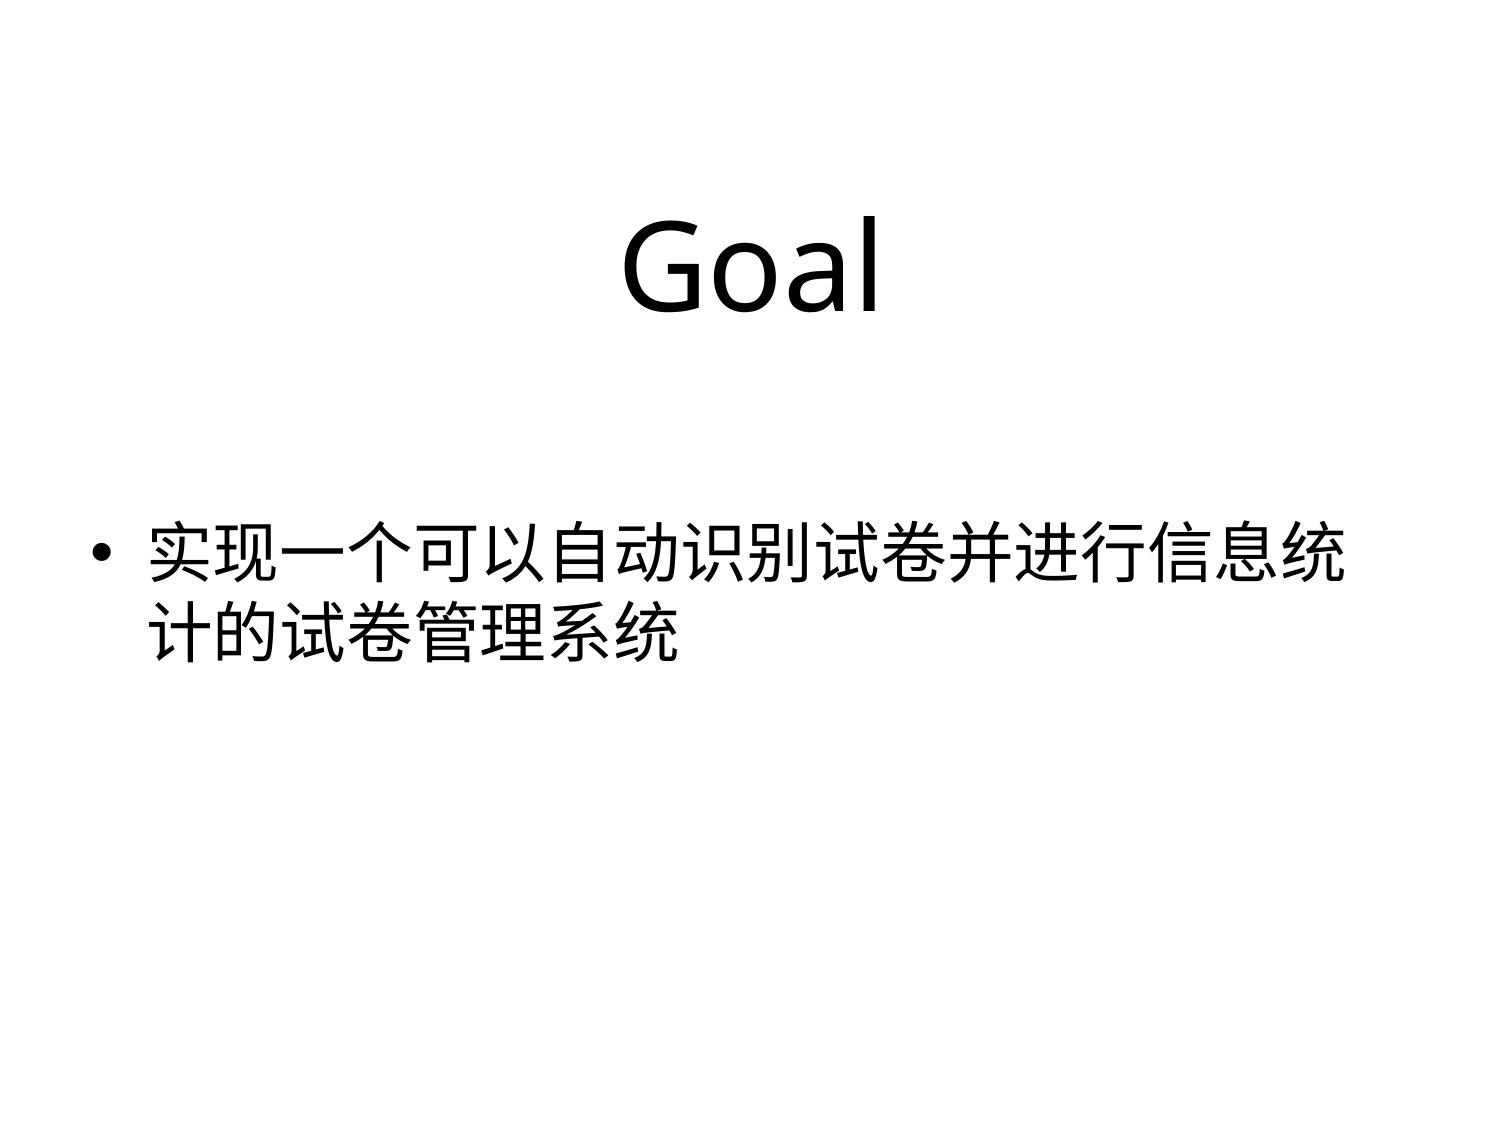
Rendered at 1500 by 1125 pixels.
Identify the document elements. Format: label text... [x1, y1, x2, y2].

title Goal [76, 90, 1427, 433]
list 实现一个可以自动识别试卷并进行信息统计的试卷管理系统 [75, 503, 1425, 1005]
